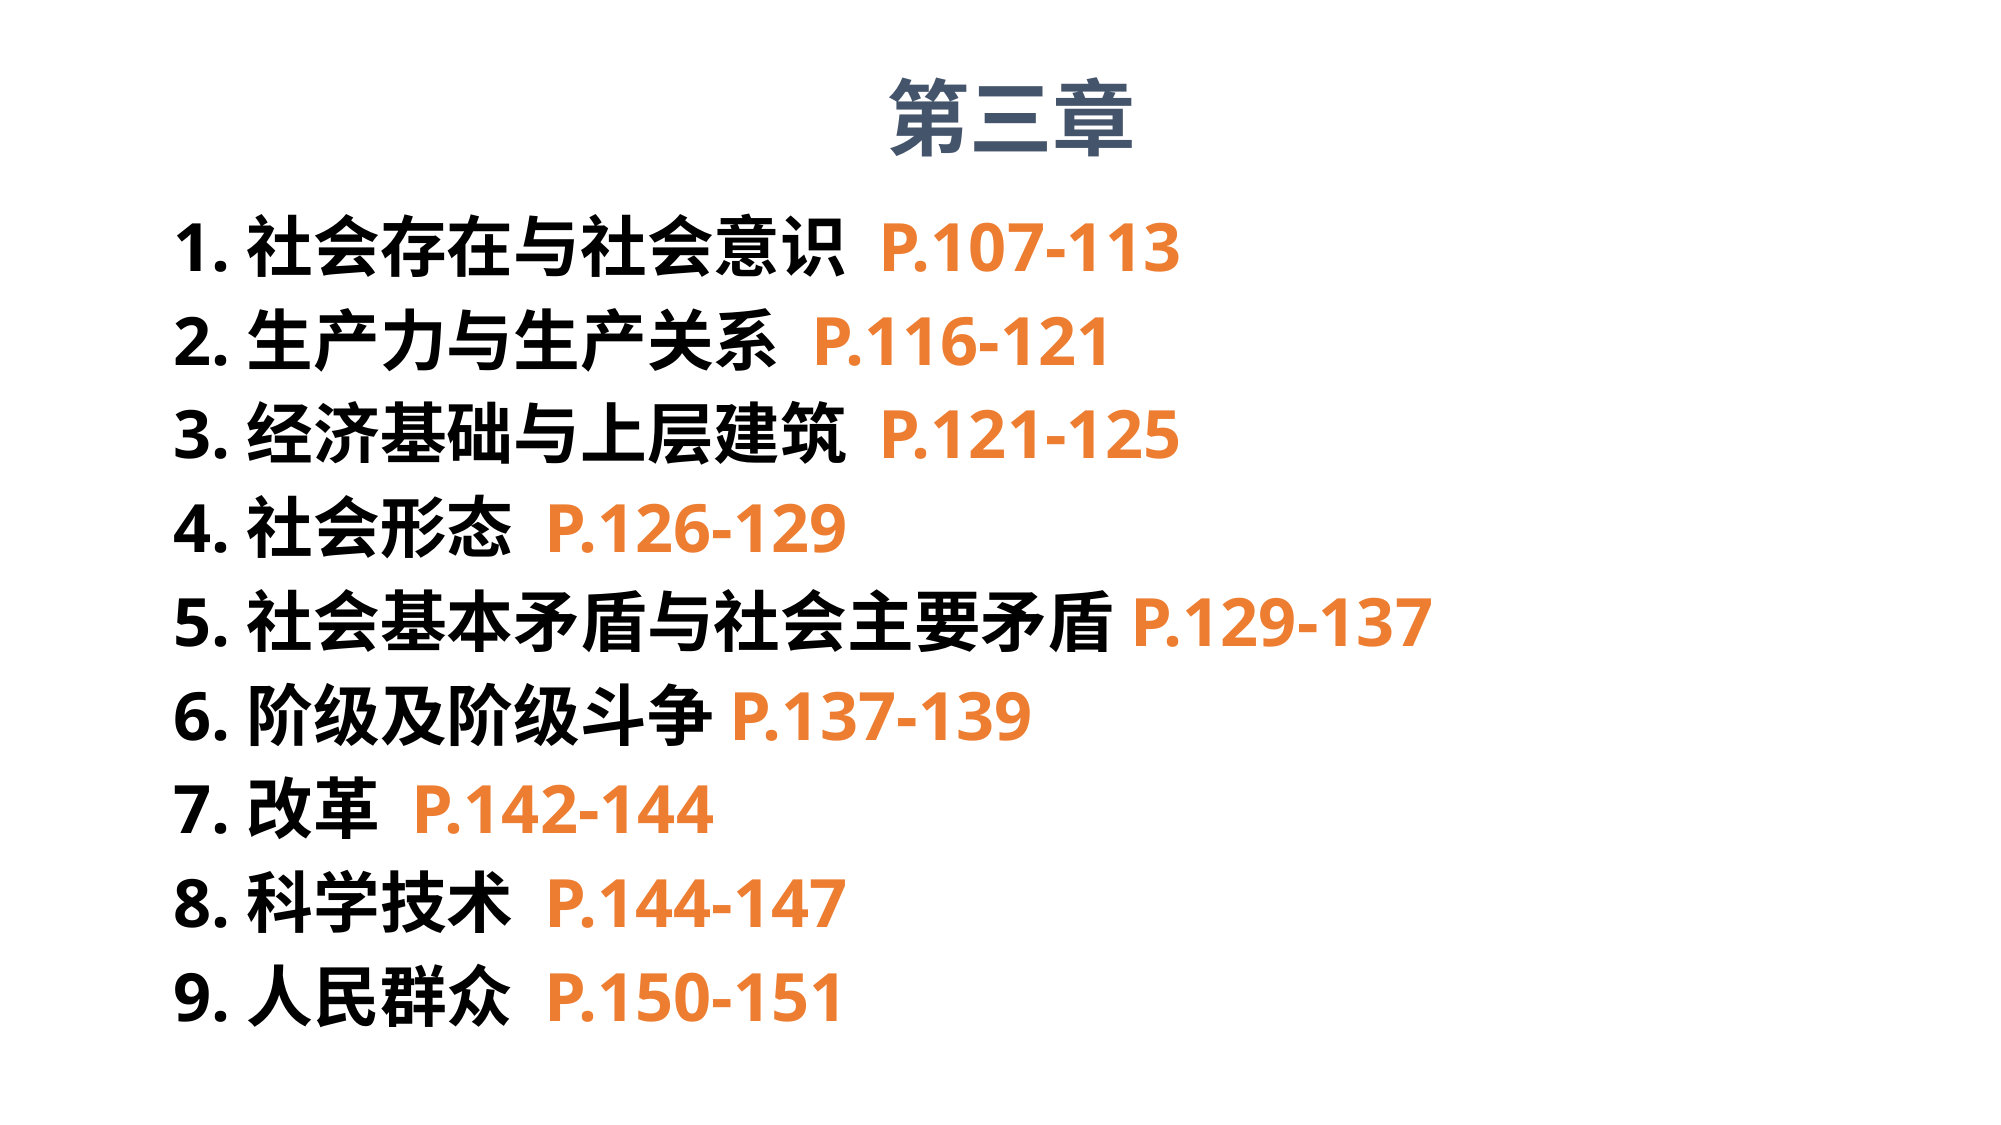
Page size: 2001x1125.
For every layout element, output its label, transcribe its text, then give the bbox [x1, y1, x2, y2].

text_box 第三章 1.社会存在与社会意识 P.107-113 2.生产力与生产关系 P.116-121 3.经济基础与上层建筑 P.121-125 4.社会形态 P.126-129 5.社会基本矛盾与社会主要矛盾P.129-137 6.阶级及阶级斗争P.137-139 7.改革 P.142-144 8.科学技术 P.144-147 9.人民群众 P.150-151 [158, 58, 1863, 1043]
